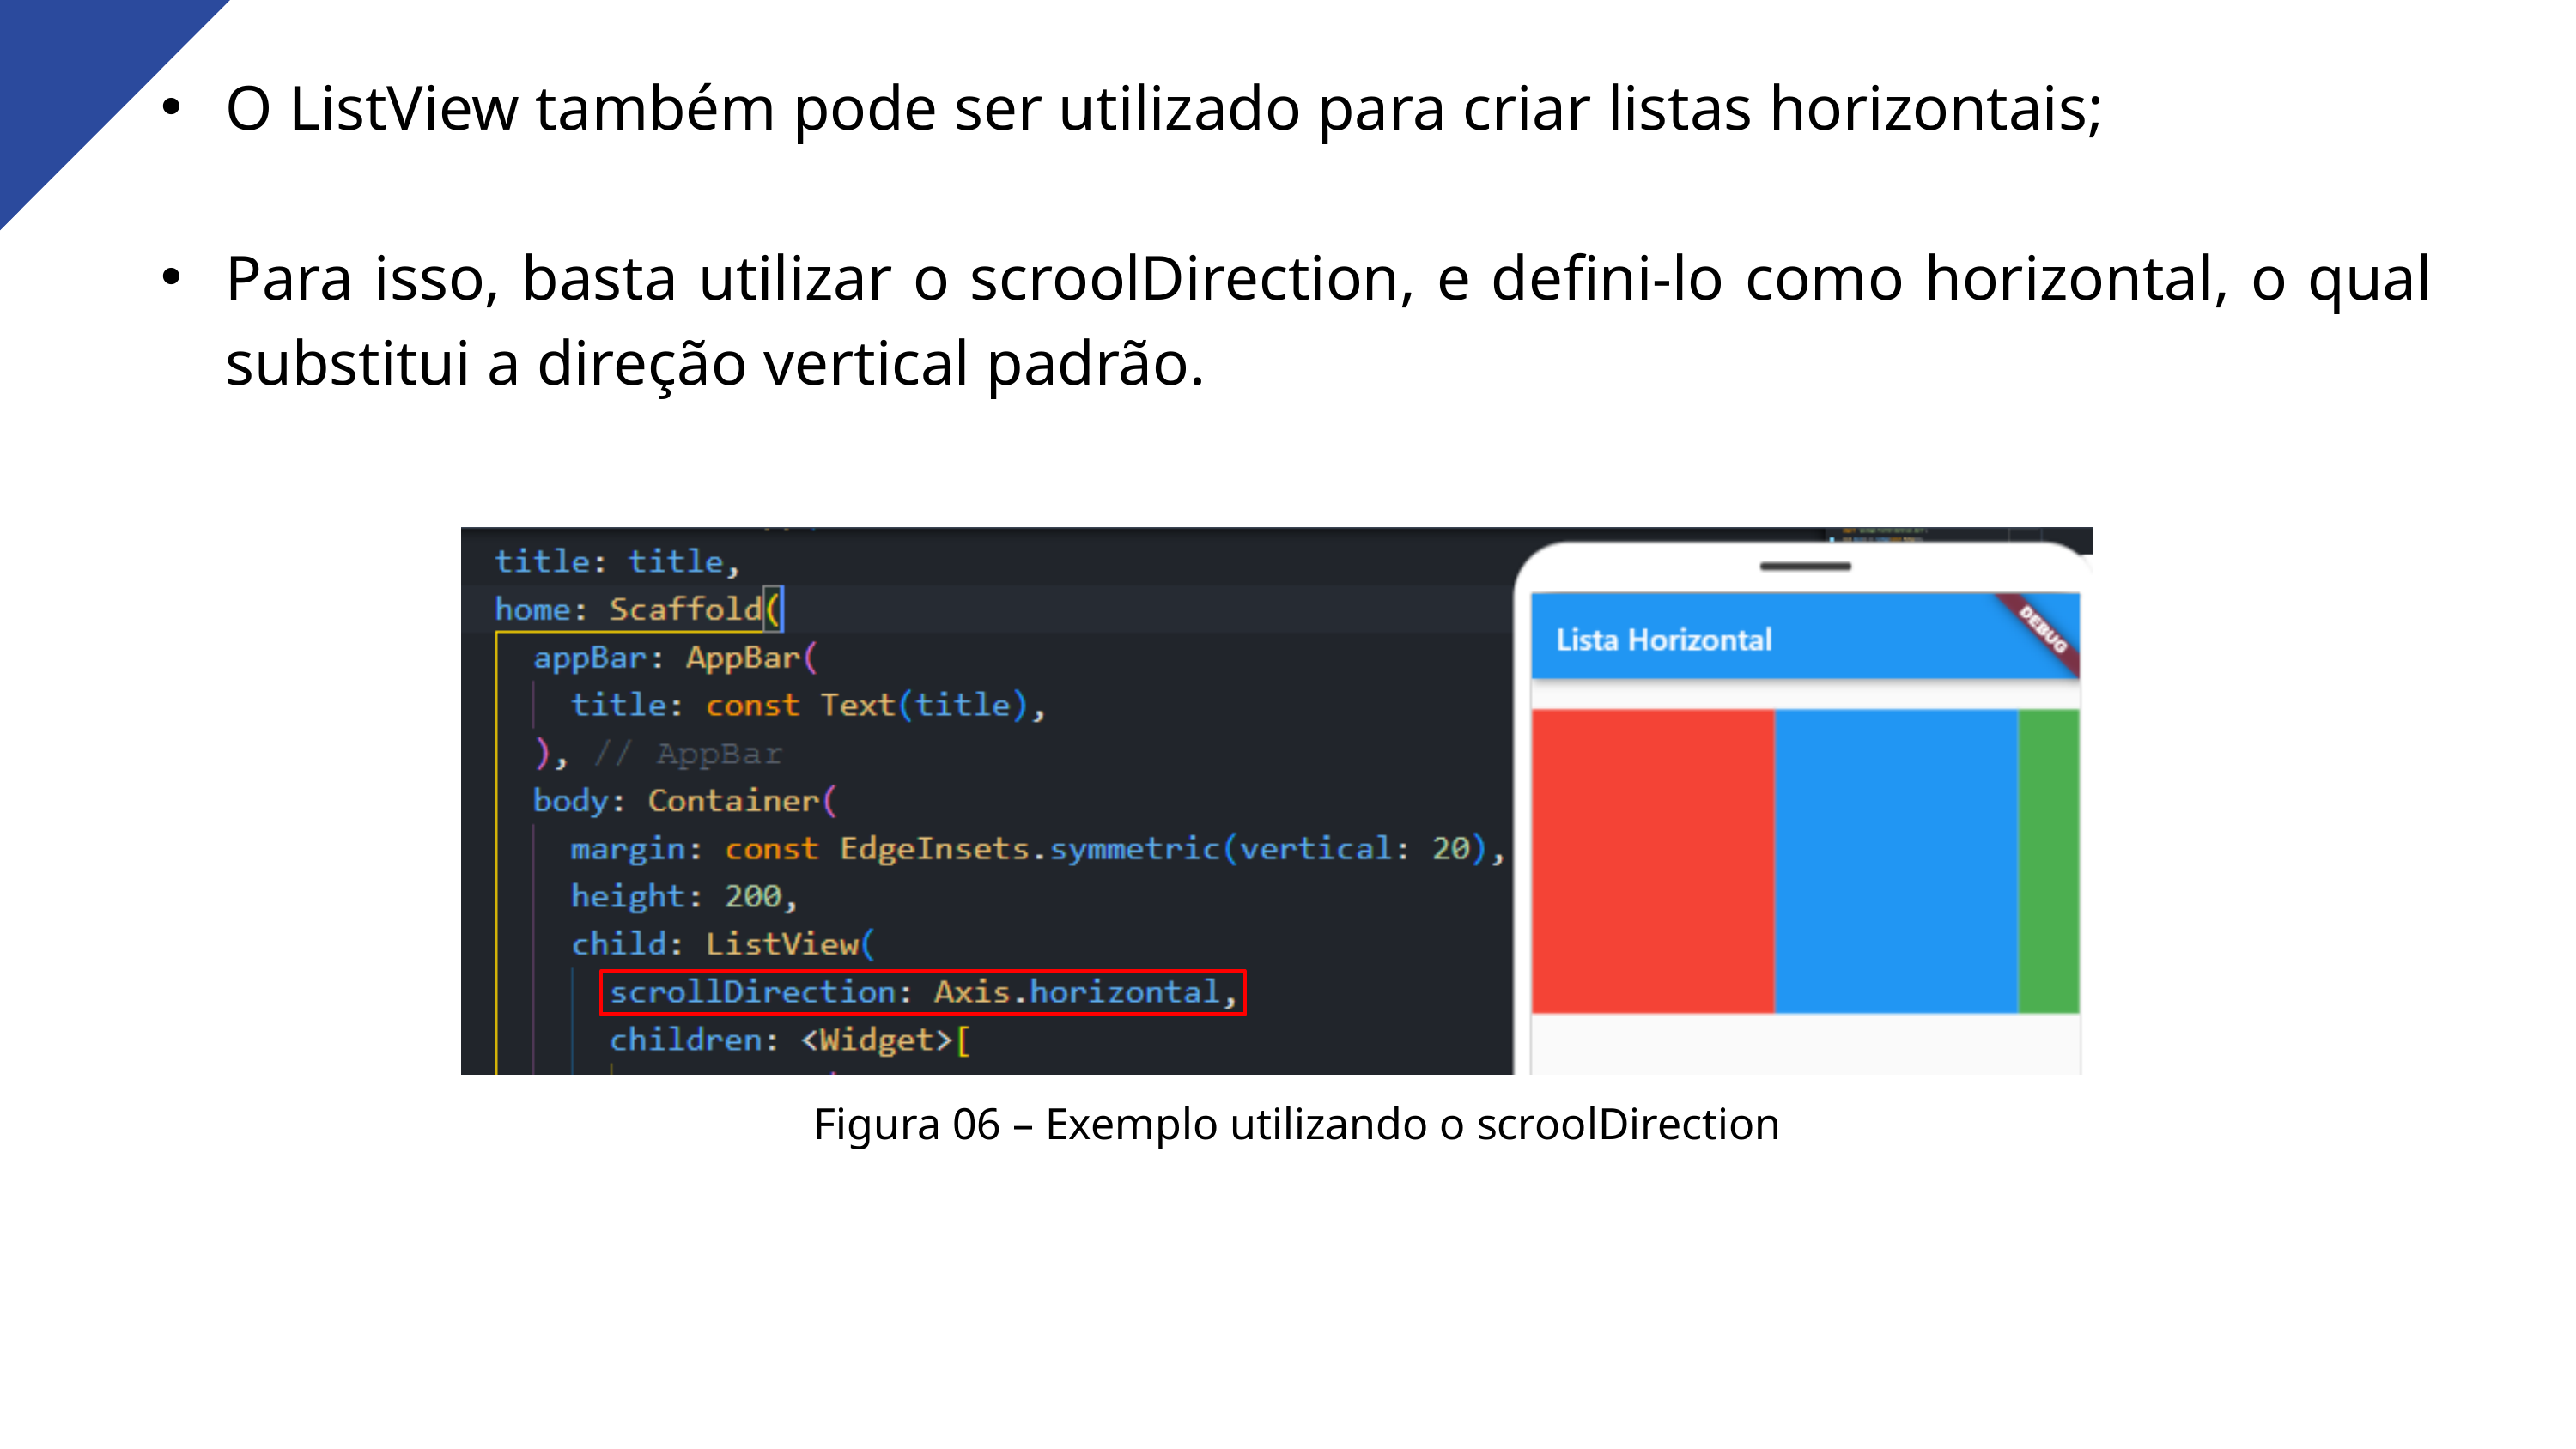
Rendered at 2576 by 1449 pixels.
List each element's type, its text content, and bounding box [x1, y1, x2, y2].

text_box Figura 06 – Exemplo utilizando o scroolDirection [801, 1090, 1795, 1155]
picture [461, 526, 2093, 1075]
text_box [0, 0, 231, 231]
text_box O ListView também pode ser utilizado para criar listas horizontais; Para isso, basta utilizar o scroolDirection, e defini-lo como horizontal, o qual substitui a direção vertical padrão. [161, 57, 2435, 398]
